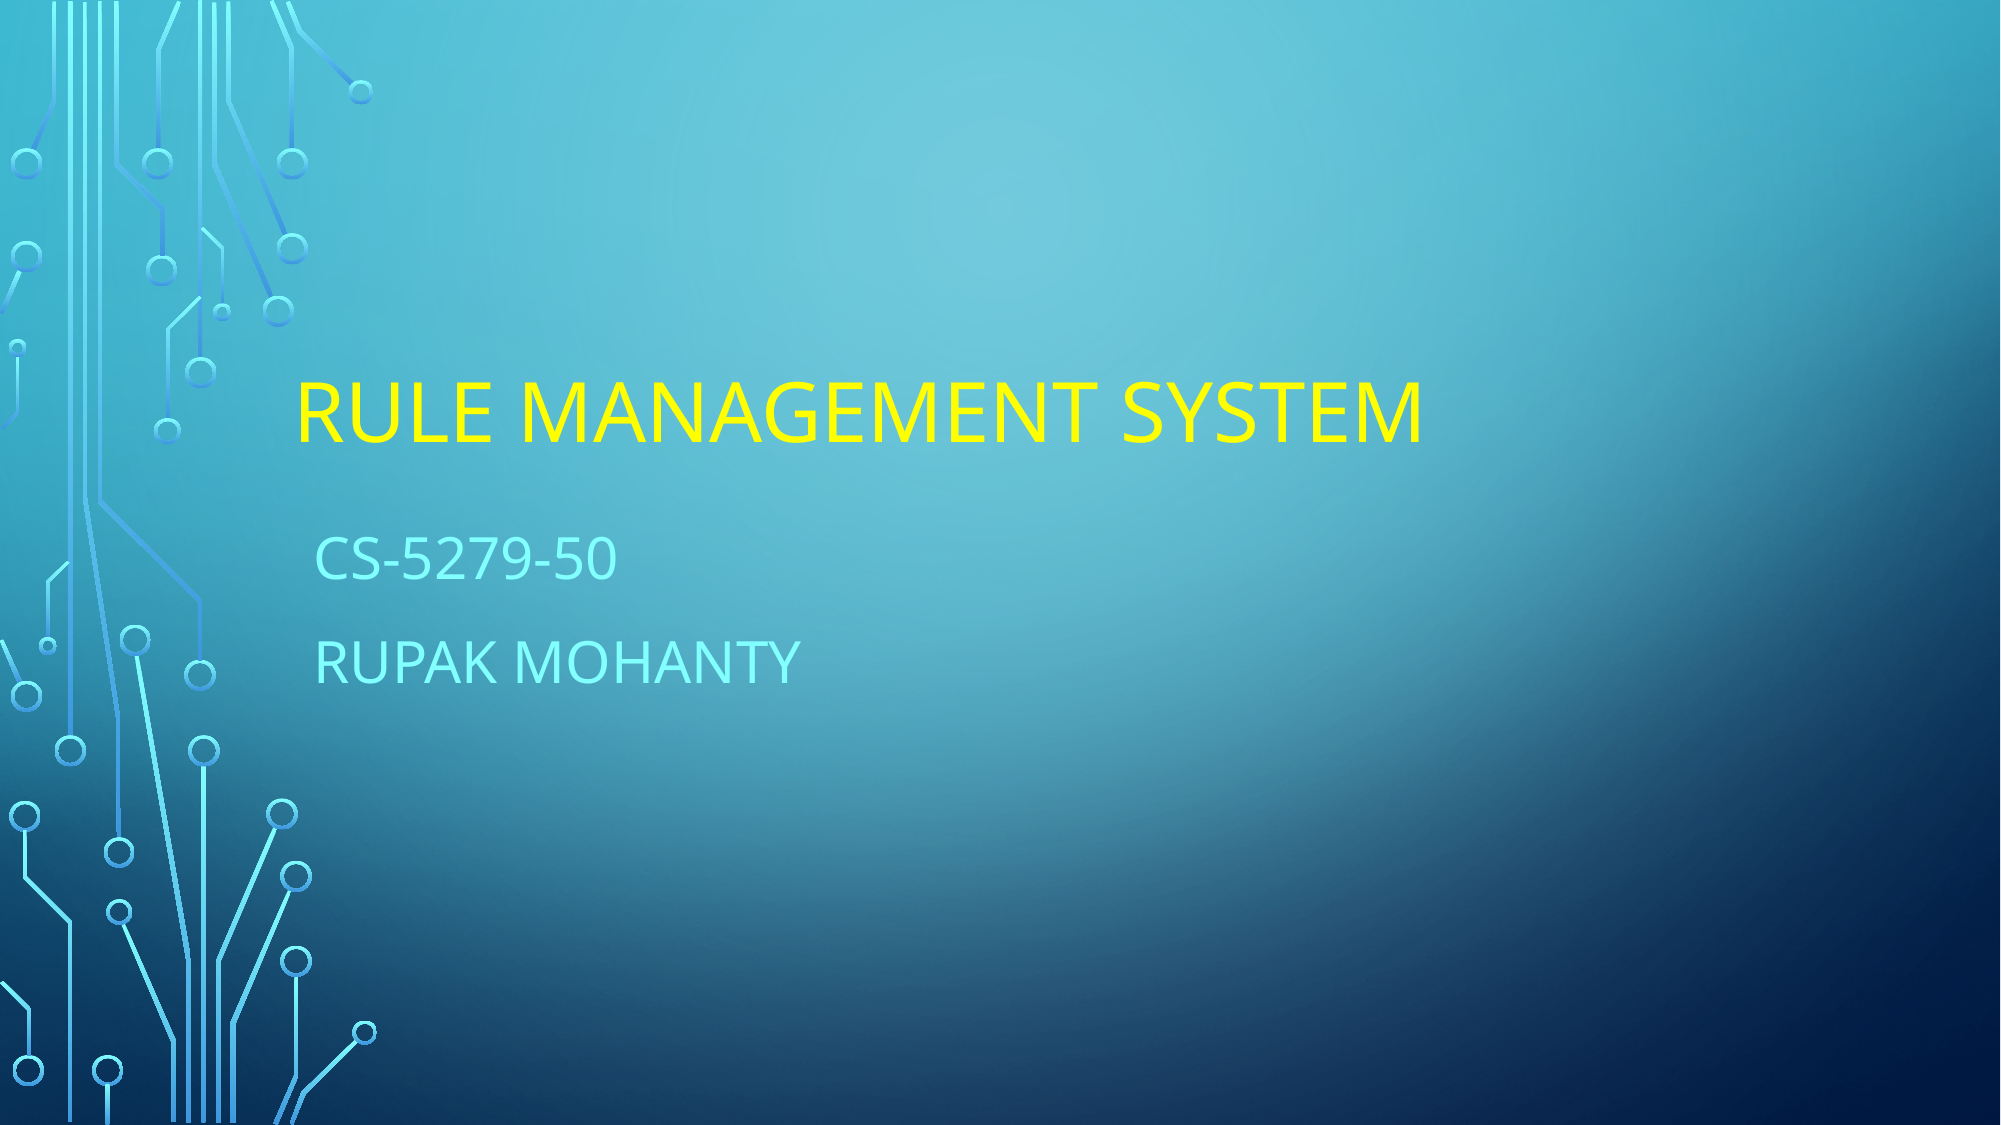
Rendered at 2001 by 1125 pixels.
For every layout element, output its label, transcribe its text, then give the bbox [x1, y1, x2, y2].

subtitle CS-5279-50 Rupak Mohanty [298, 499, 1741, 771]
title RULE MANAGEMENT SYSTEM [278, 323, 1722, 468]
